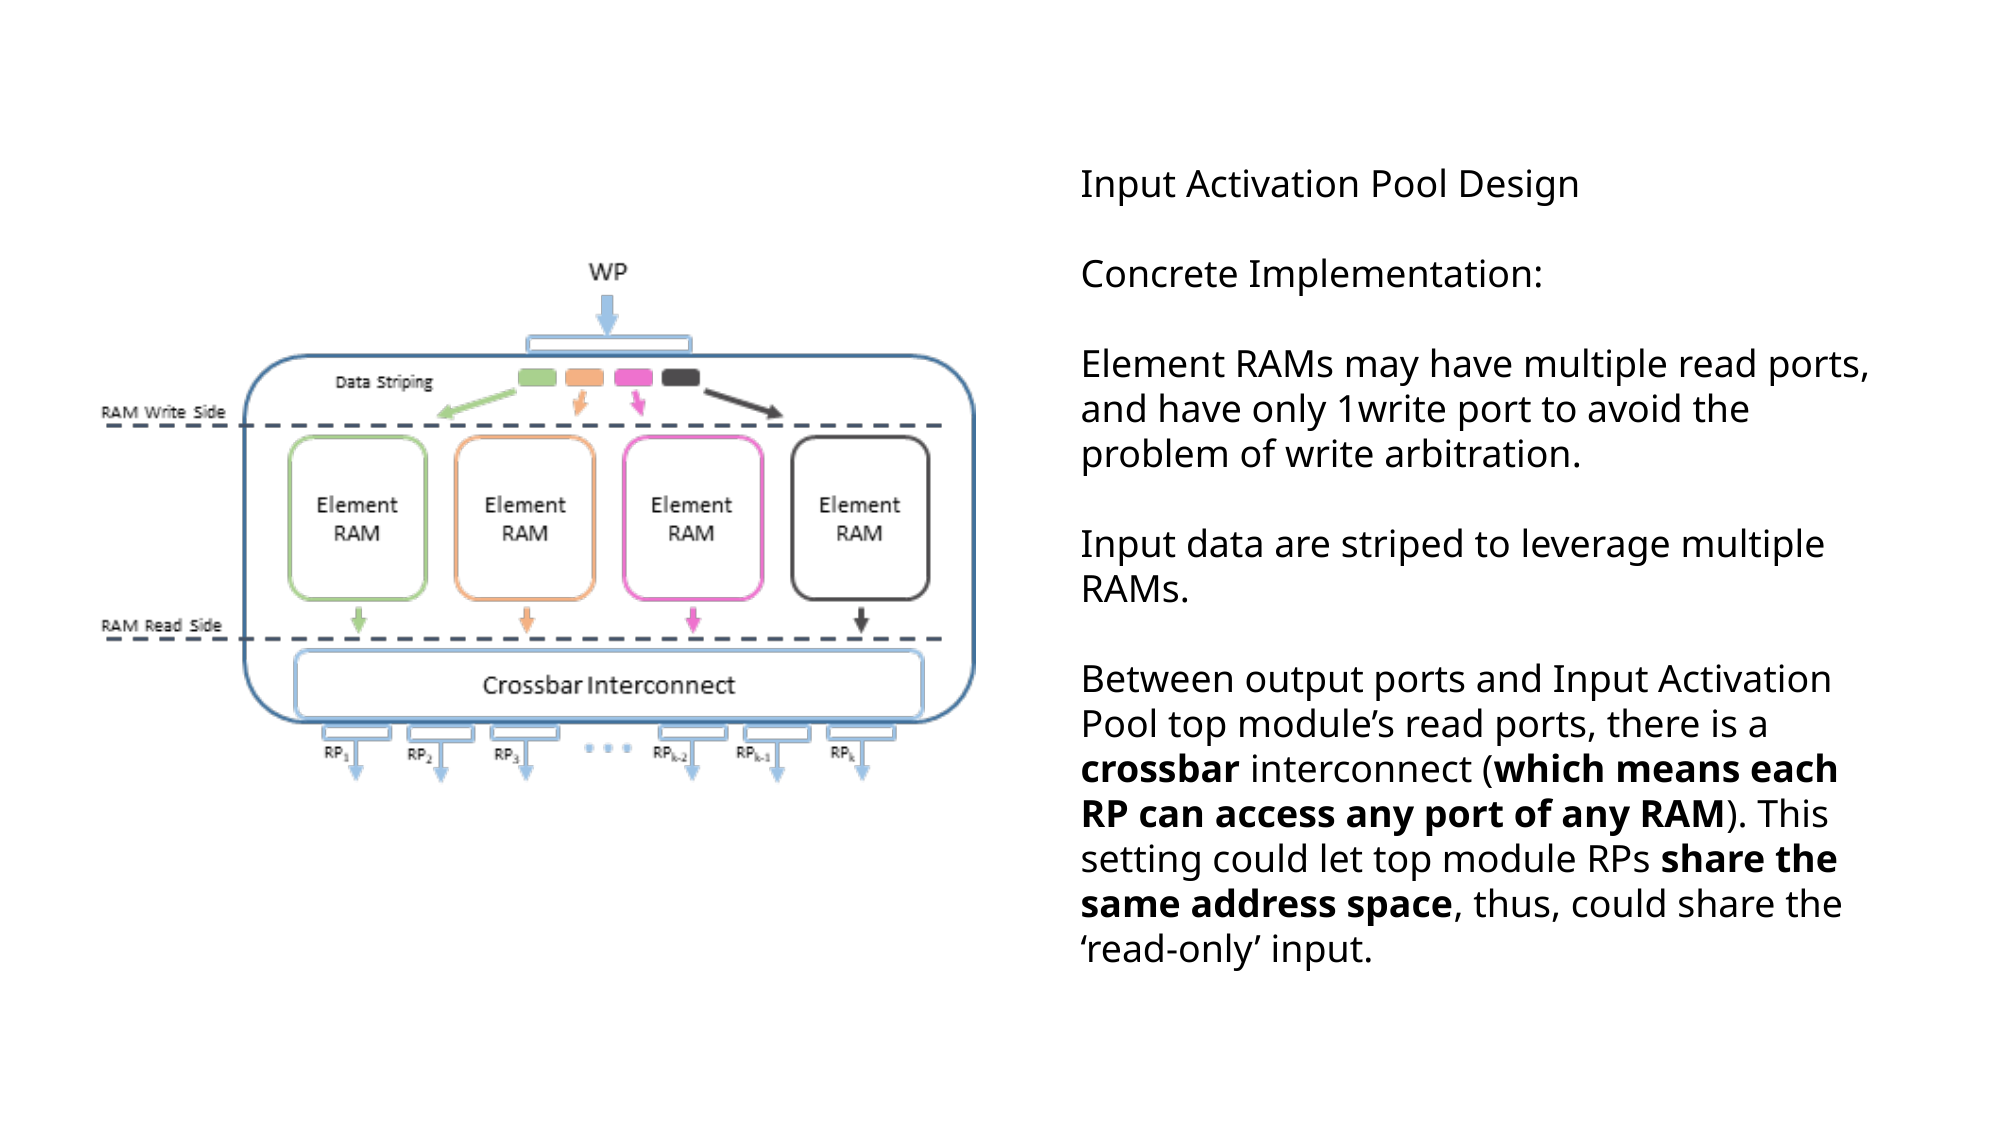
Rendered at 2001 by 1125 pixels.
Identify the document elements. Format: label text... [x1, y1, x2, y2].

picture [73, 241, 976, 832]
text_box Input Activation Pool Design Concrete Implementation: Element RAMs may have multiple read ports, and have only 1write port to avoid the problem of write arbitration. Input data are striped to leverage multiple RAMs. Between output ports and Input Activation Pool top module’s read ports, there is a crossbar interconnect (which means each RP can access any port of any RAM). This setting could let top module RPs share the same address space, thus, could share the ‘read-only’ input. [1065, 152, 1898, 978]
